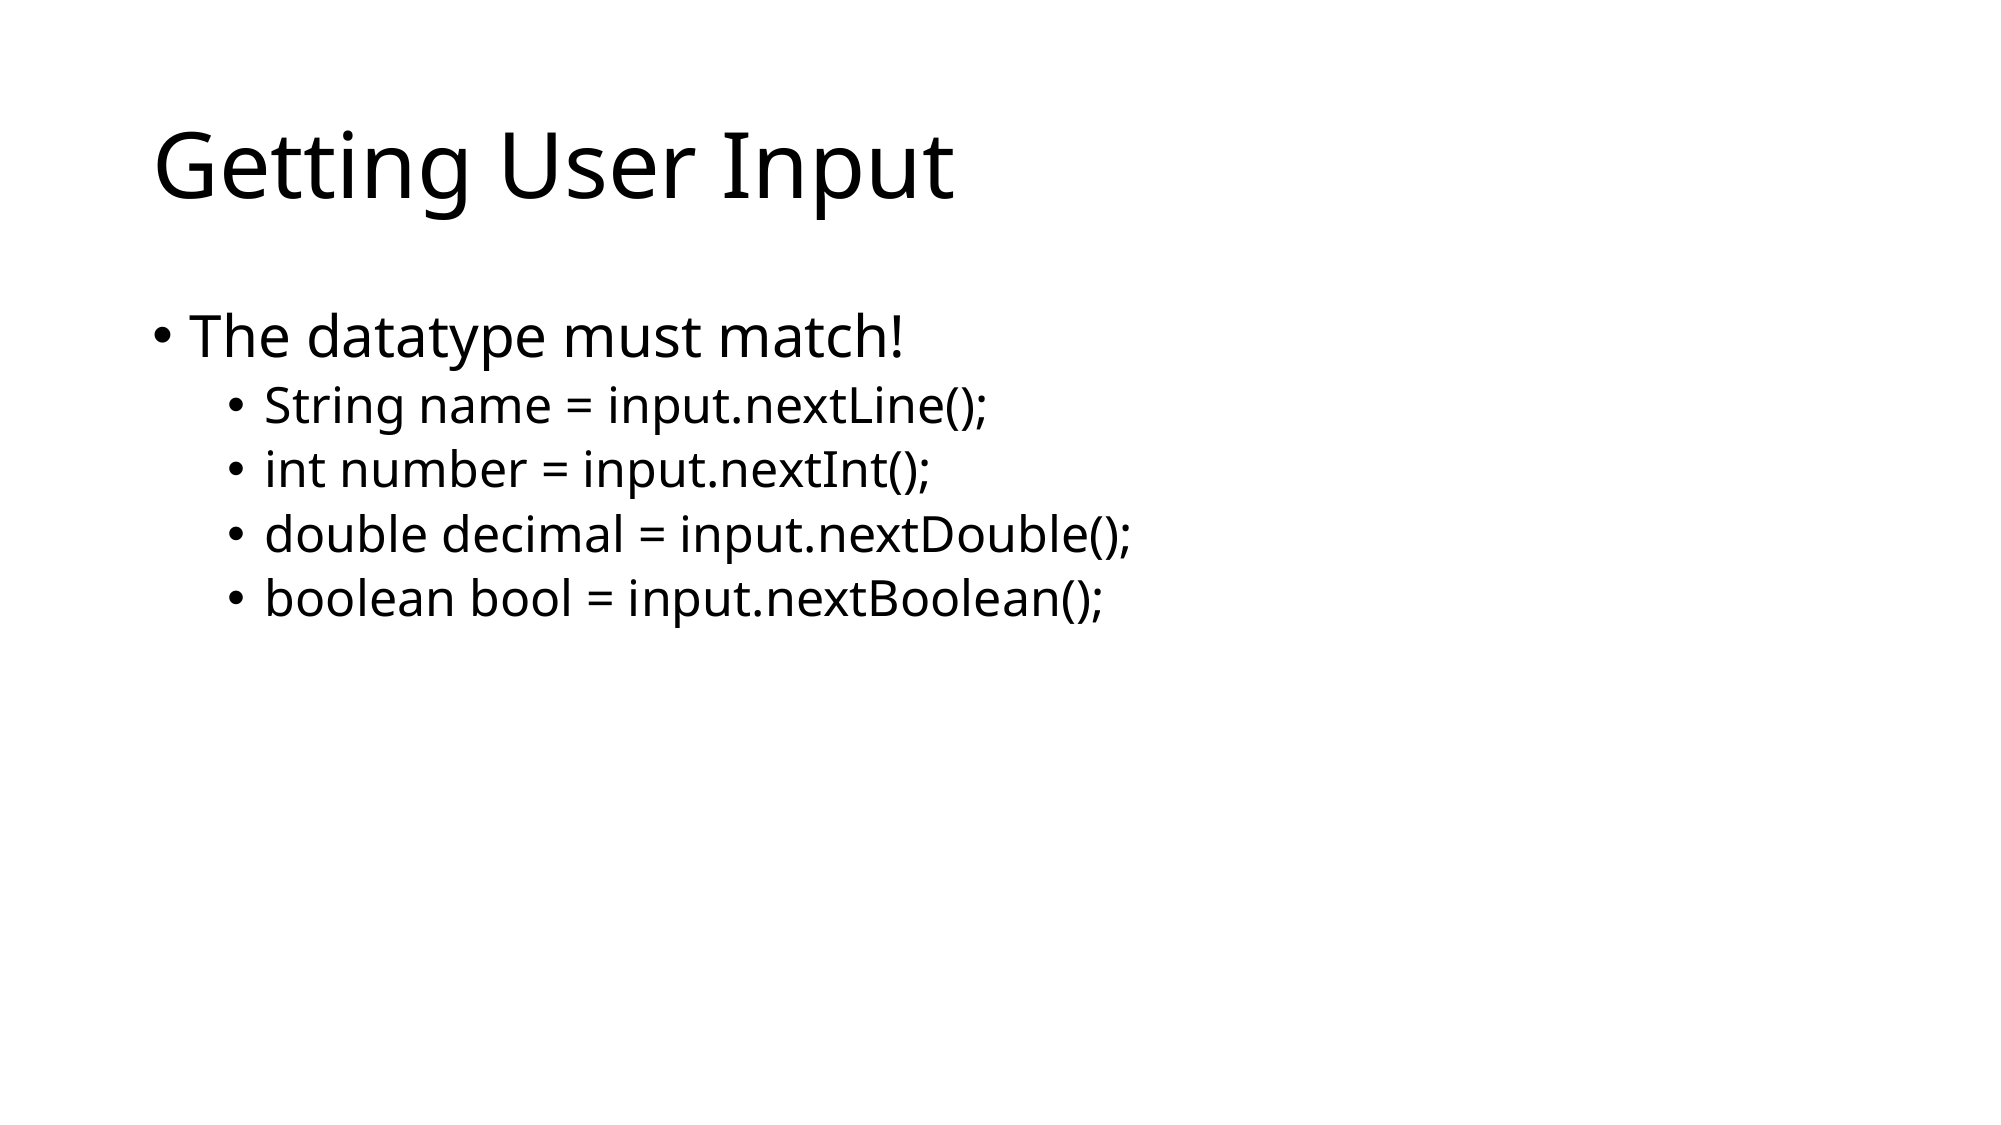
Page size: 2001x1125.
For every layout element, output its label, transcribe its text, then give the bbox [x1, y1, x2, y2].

title Getting User Input [137, 59, 1863, 278]
list The datatype must match! String name = input.nextLine(); int number = input.nextInt(); double decimal = input.nextDouble(); boolean bool = input.nextBoolean(); [137, 299, 1863, 1014]
